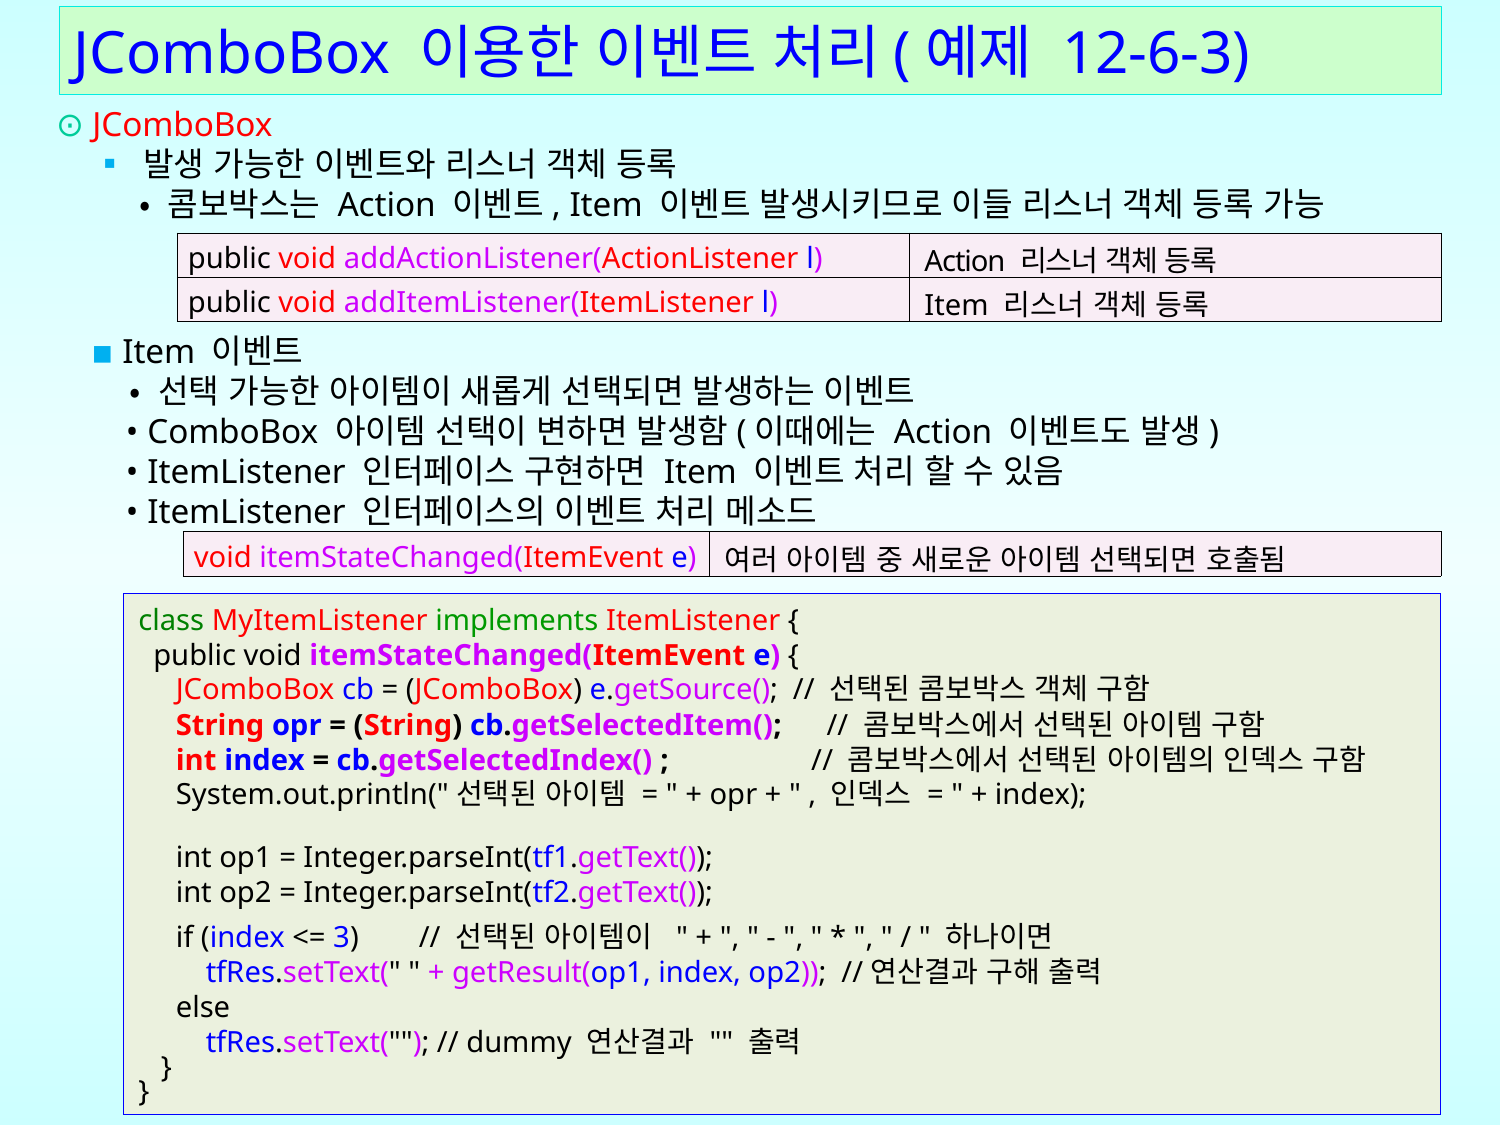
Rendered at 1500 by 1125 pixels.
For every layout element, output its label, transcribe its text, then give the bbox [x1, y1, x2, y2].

text_box ⊙ JComboBox ▪ 발생 가능한 이벤트와 리스너 객체 등록 • 콤보박스는 Action 이벤트, Item 이벤트 발생시키므로 이들 리스너 객체 등록 가능 ▪ Item 이벤트 • 선택 가능한 아이템이 새롭게 선택되면 발생하는 이벤트 • ComboBox 아이템 선택이 변하면 발생함(이때에는 Action 이벤트도 발생) • ItemListener 인터페이스 구현하면 Item 이벤트 처리 할 수 있음 • ItemListener 인터페이스의 이벤트 처리 메소드 [41, 95, 1488, 538]
table_header Action 리스너 객체 등록 [910, 234, 1441, 277]
table_cell public void addItemListener(ItemListener l) [178, 278, 909, 321]
title JComboBox 이용한 이벤트 처리(예제 12-6-3) [58, 75, 1442, 95]
table_header public void addActionListener(ActionListener l) [178, 234, 909, 277]
table_header 여러 아이템 중 새로운 아이템 선택되면 호출됨 [710, 532, 1441, 576]
table_cell Item 리스너 객체 등록 [910, 278, 1441, 321]
text_box [0, 0, 1500, 75]
table_header void itemStateChanged(ItemEvent e) [184, 532, 709, 576]
text_box class MyItemListener implements ItemListener { public void itemStateChanged(ItemEvent e) { JComboBox cb = (JComboBox) e.getSource(); // 선택된 콤보박스 객체 구함 String opr = (String) cb.getSelectedItem(); // 콤보박스에서 선택된 아이템 구함 int index = cb.getSelectedIndex() ; // 콤보박스에서 선택된 아이템의 인덱스 구함 System.out.println("선택된 아이템 = " + opr + " , 인덱스 = " + index); int op1 = Integer.parseInt(tf1.getText()); int op2 = Integer.parseInt(tf2.getText()); if (index <= 3) // 선택된 아이템이 " + ", " - ", " * ", " / " 하나이면 tfRes.setText(" " + getResult(op1, index, op2)); //연산결과 구해 출력 else tfRes.setText(""); // dummy 연산결과 "" 출력 } } [123, 593, 1441, 1115]
